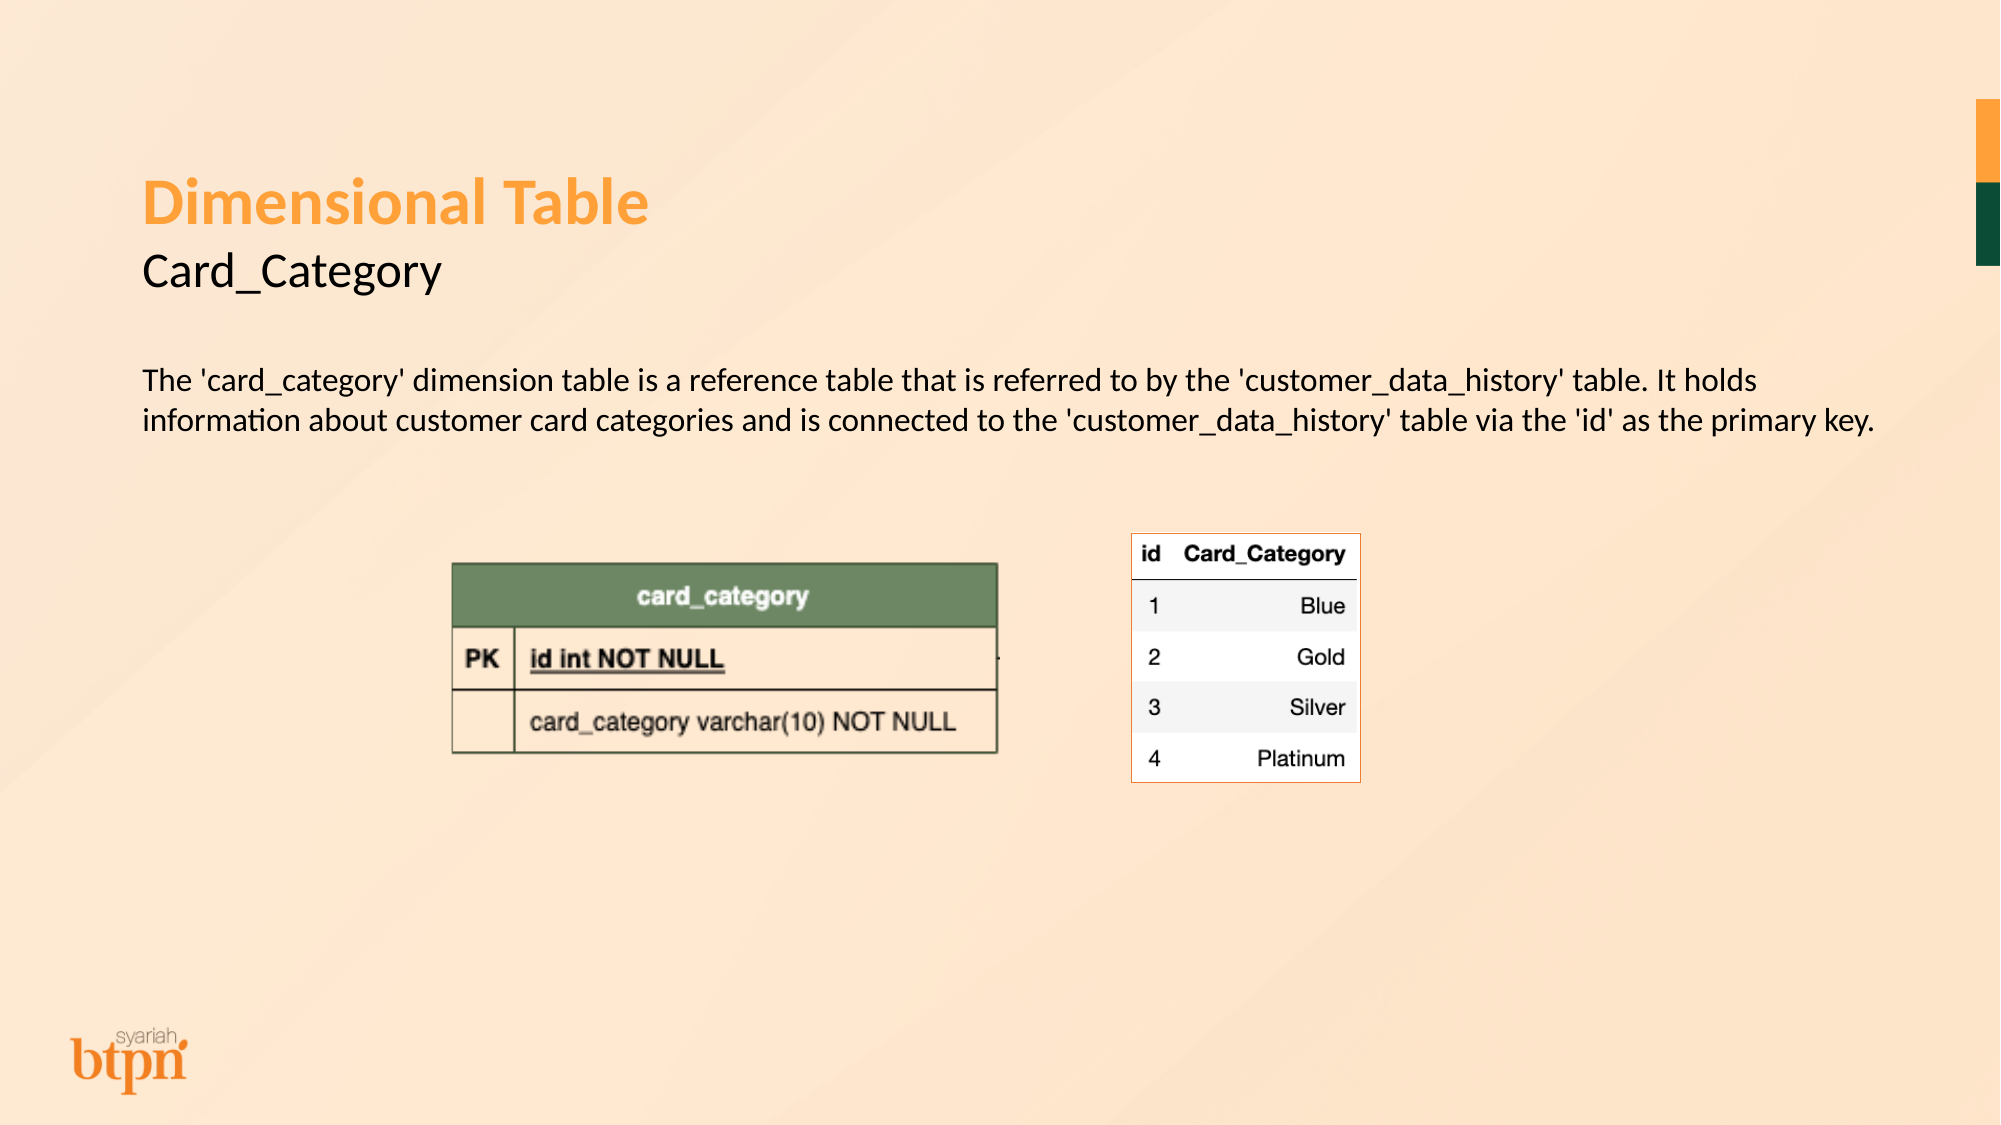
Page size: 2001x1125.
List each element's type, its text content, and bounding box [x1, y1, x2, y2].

picture [0, 0, 2000, 1125]
text_box Dimensional Table Card_Category The 'card_category' dimension table is a reference table that is referred to by the 'customer_data_history' table. It holds information about customer card categories and is connected to the 'customer_data_history' table via the 'id' as the primary key. [127, 150, 1905, 446]
